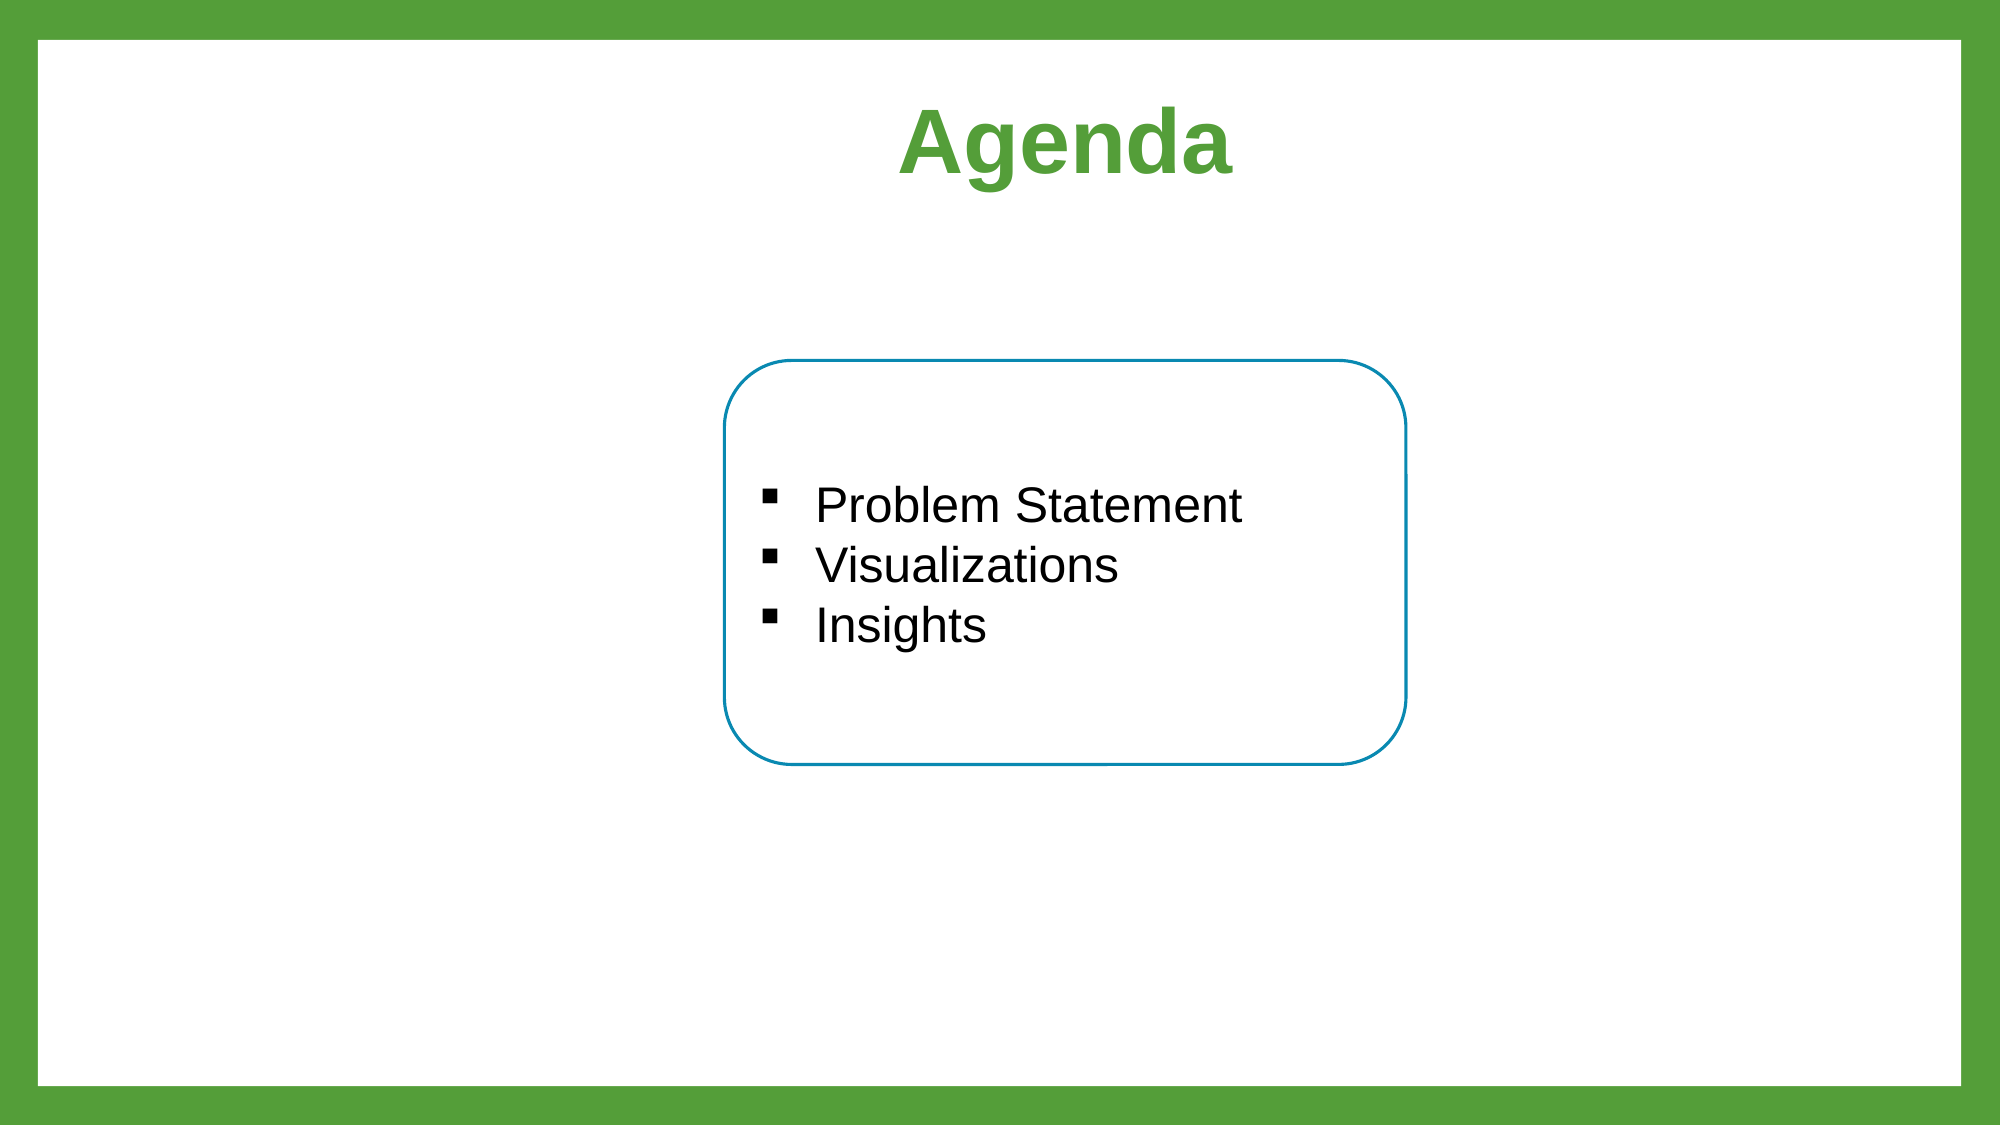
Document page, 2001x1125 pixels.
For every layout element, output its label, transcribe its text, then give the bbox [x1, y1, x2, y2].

title Agenda [243, 0, 1887, 288]
text_box Problem Statement Visualizations Insights [722, 358, 1408, 767]
